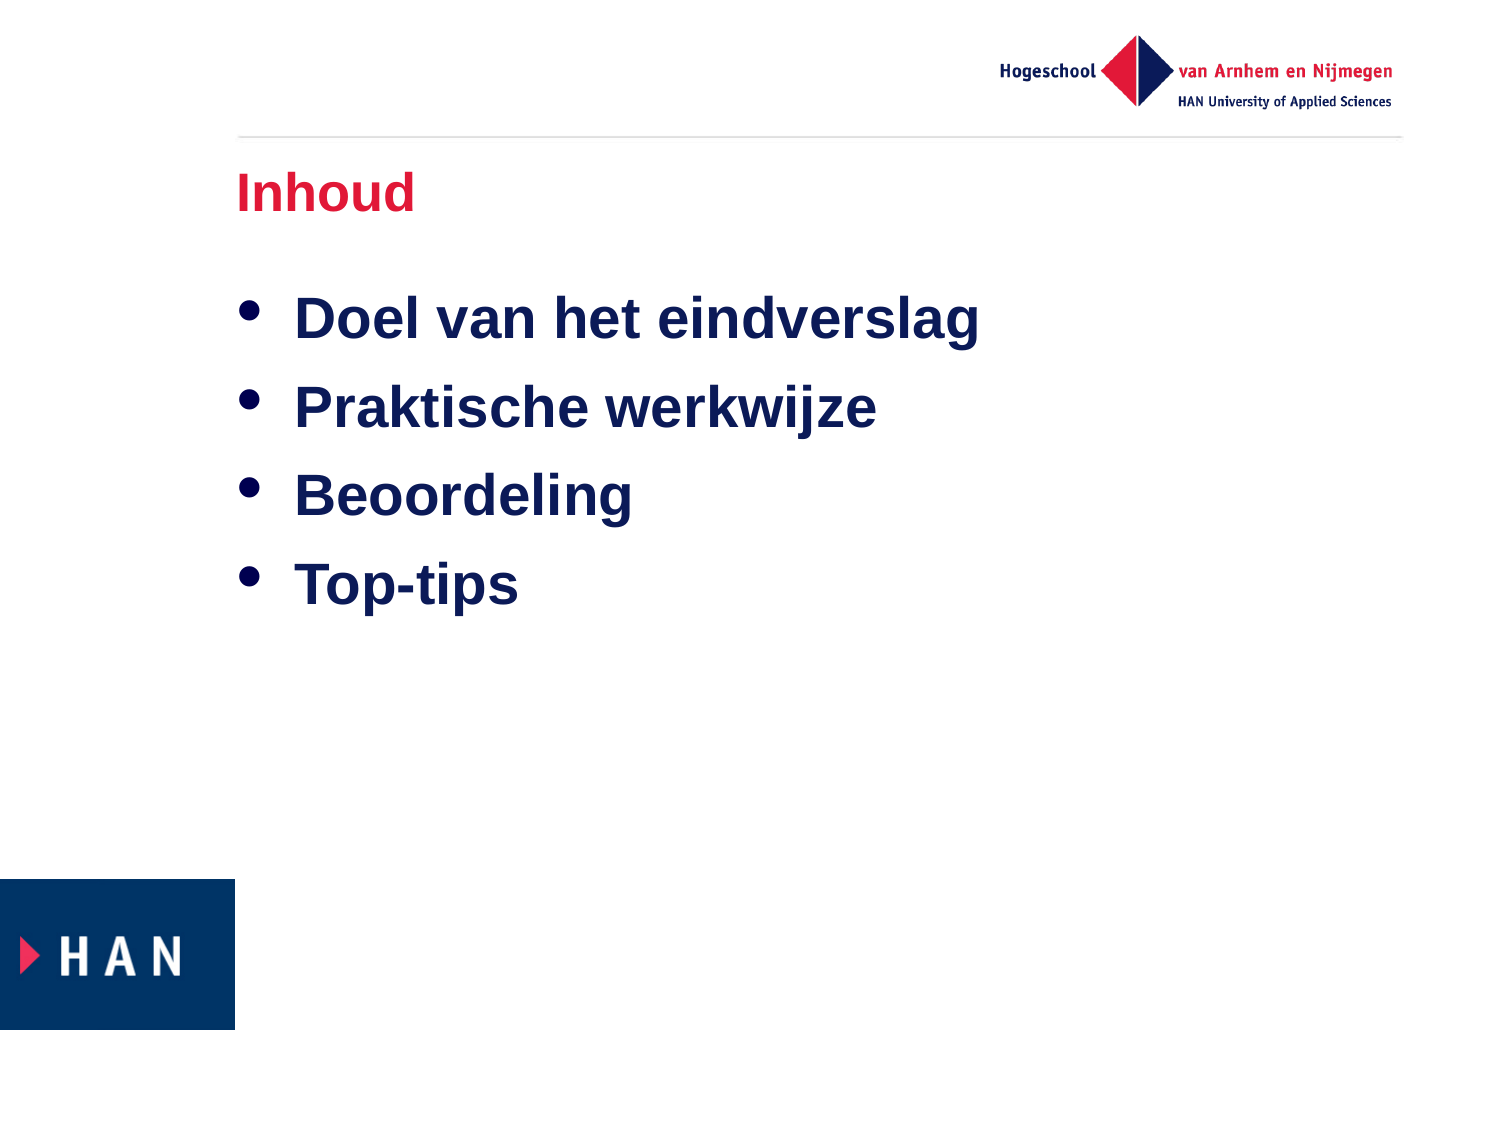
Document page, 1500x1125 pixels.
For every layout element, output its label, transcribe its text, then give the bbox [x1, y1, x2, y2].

picture [233, 126, 1412, 145]
picture [0, 879, 235, 1030]
list Doel van het eindverslag Praktische werkwijze Beoordeling Top-tips [236, 265, 1403, 880]
picture [992, 29, 1406, 113]
title Inhoud [236, 147, 1406, 231]
